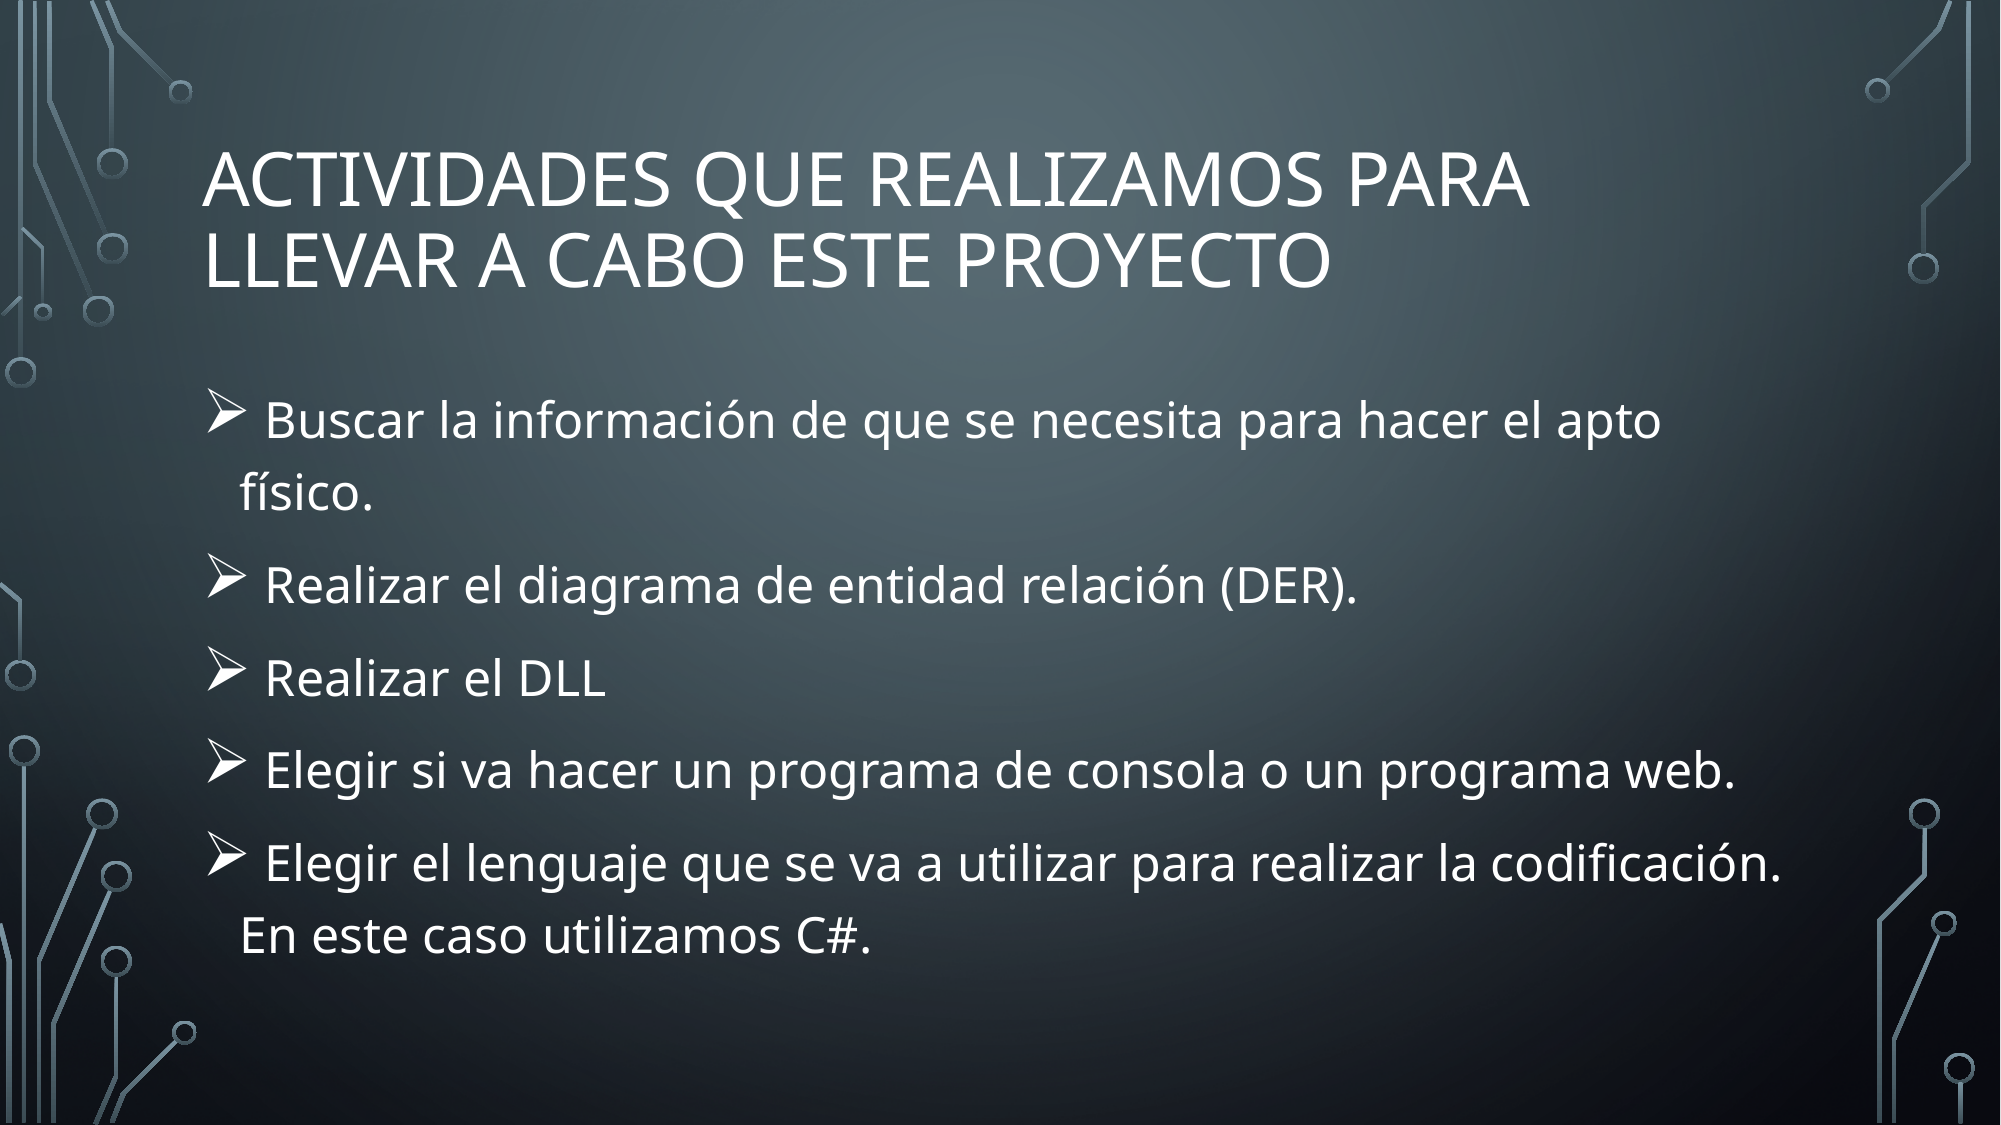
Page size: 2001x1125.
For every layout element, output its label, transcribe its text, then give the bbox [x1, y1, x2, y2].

list Buscar la información de que se necesita para hacer el apto físico. Realizar el diagrama de entidad relación (DER). Realizar el DLL Elegir si va hacer un programa de consola o un programa web. Elegir el lenguaje que se va a utilizar para realizar la codificación. En este caso utilizamos C#. [187, 369, 1813, 1042]
title Actividades que realizamos para llevar a cabo este proyecto [187, 101, 1813, 344]
